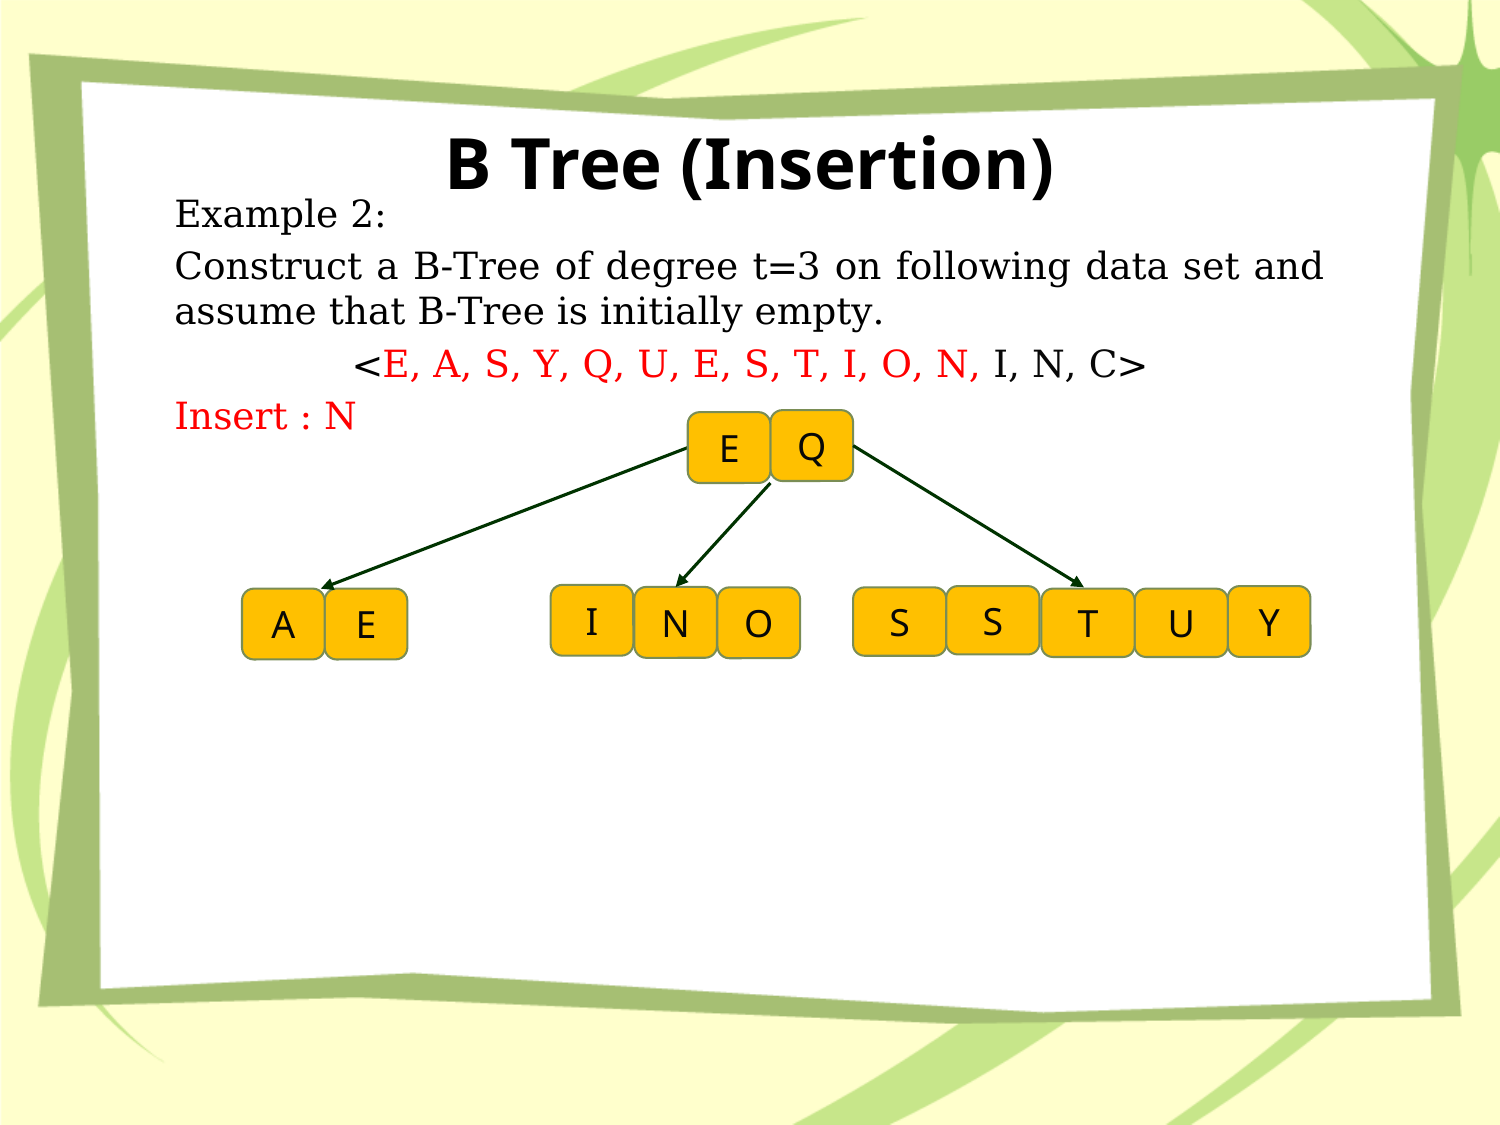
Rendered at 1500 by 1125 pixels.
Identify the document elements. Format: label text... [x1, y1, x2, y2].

picture [0, 0, 1500, 1125]
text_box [242, 410, 1311, 660]
title B Tree (Insertion) [75, 101, 1425, 220]
text_box Example 2: Construct a B-Tree of degree t=3 on following data set and assume that B-Tree is initially empty. <E, A, S, Y, Q, U, E, S, T, I, O, N, I, N, C> Insert : N [159, 182, 1341, 943]
